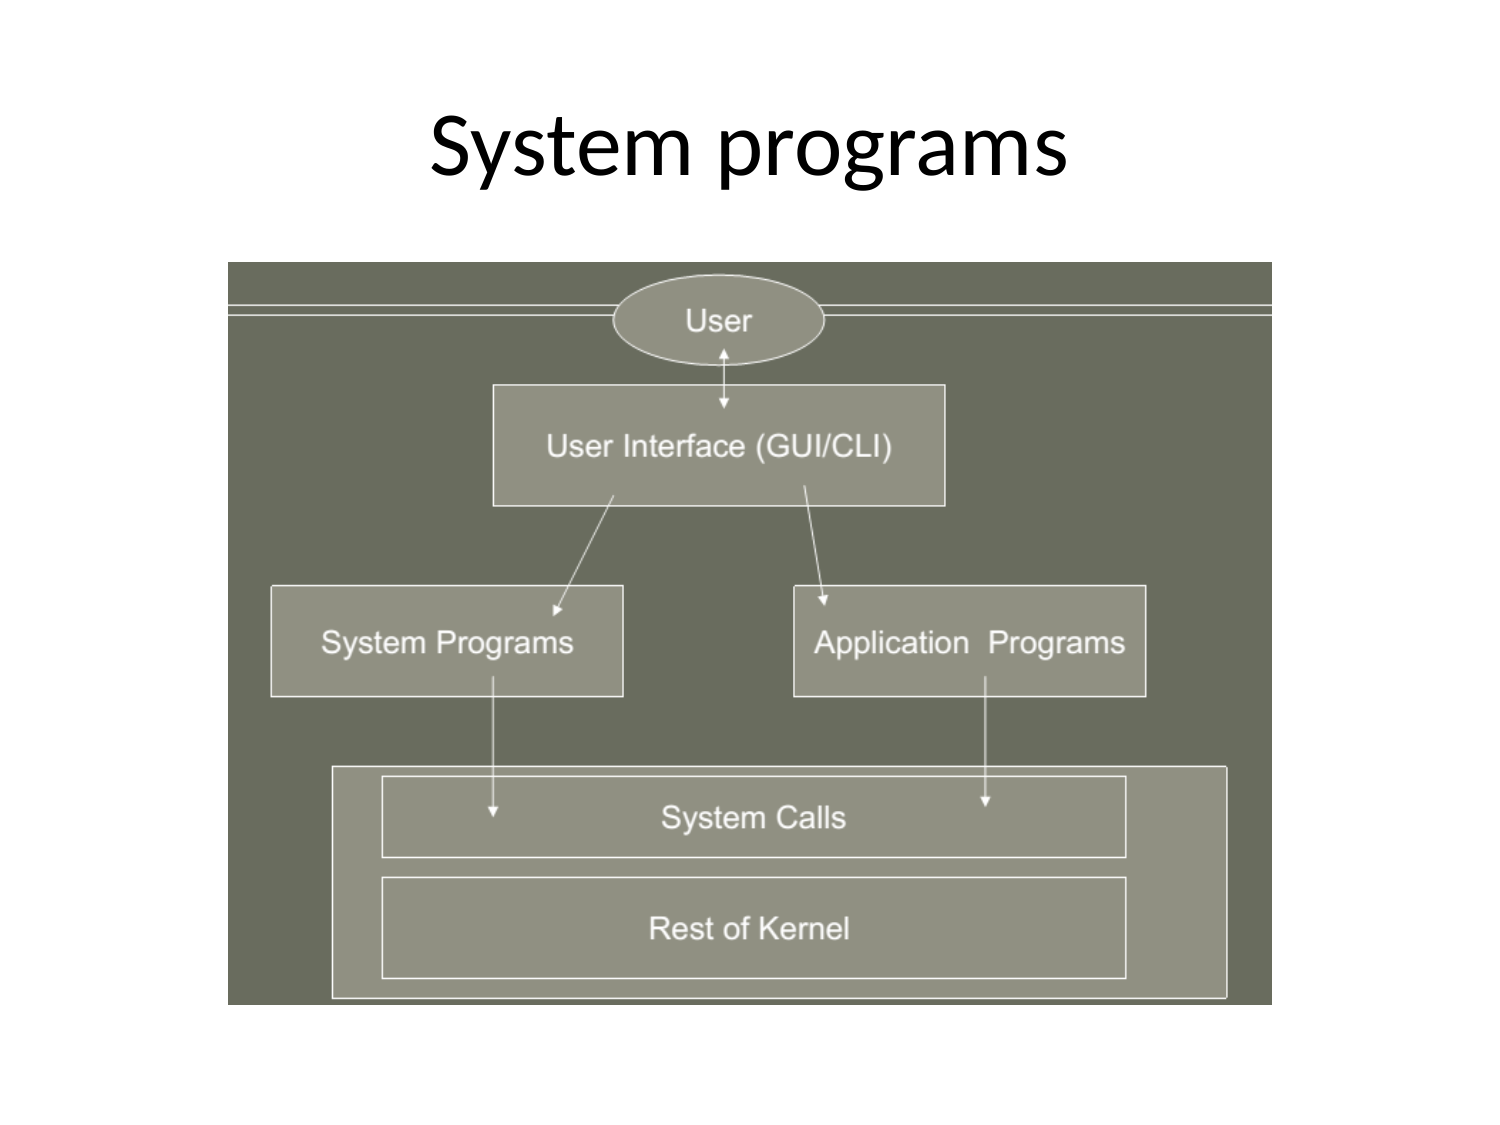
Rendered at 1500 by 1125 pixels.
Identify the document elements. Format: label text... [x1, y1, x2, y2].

title System programs [75, 45, 1425, 233]
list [228, 262, 1272, 1006]
